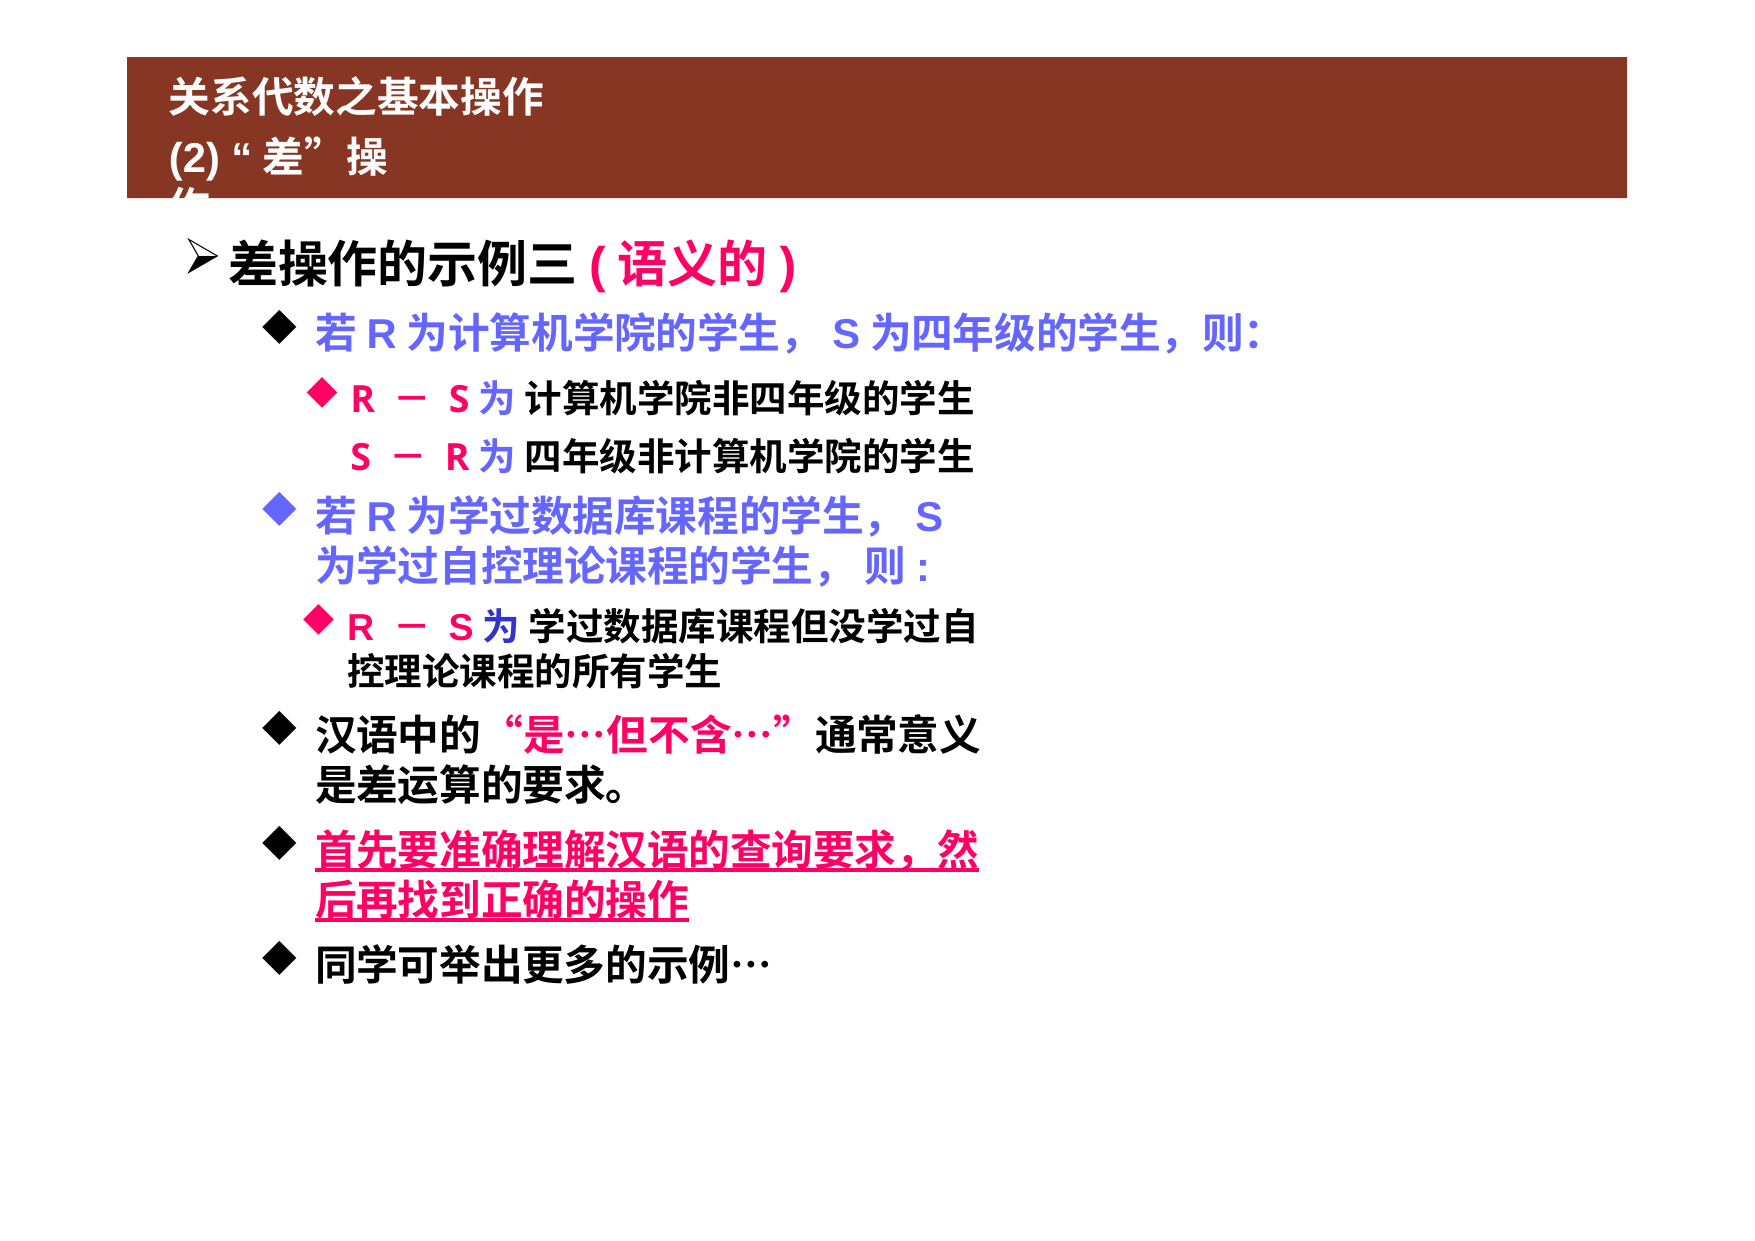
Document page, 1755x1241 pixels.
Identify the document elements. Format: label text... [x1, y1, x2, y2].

text_box (2) “差”操作 [166, 129, 400, 232]
text_box 差操作的示例三(语义的) 若R为计算机学院的学生，S为四年级的学生，则： R － S为 计算机学院非四年级的学生 S － R为 四年级非计算机学院的学生 若R为学过数据库课程的学生，S为学过自控理论课程的学生， 则: R － S为 学过数据库课程但没学过自控理论课程的所有学生 汉语中的“是…但不含…”通常意义是差运算的要求。 首先要准确理解汉语的查询要求，然后再找到正确的操作 同学可举出更多的示例… [181, 215, 1588, 989]
title 关系代数之基本操作 [166, 69, 547, 279]
